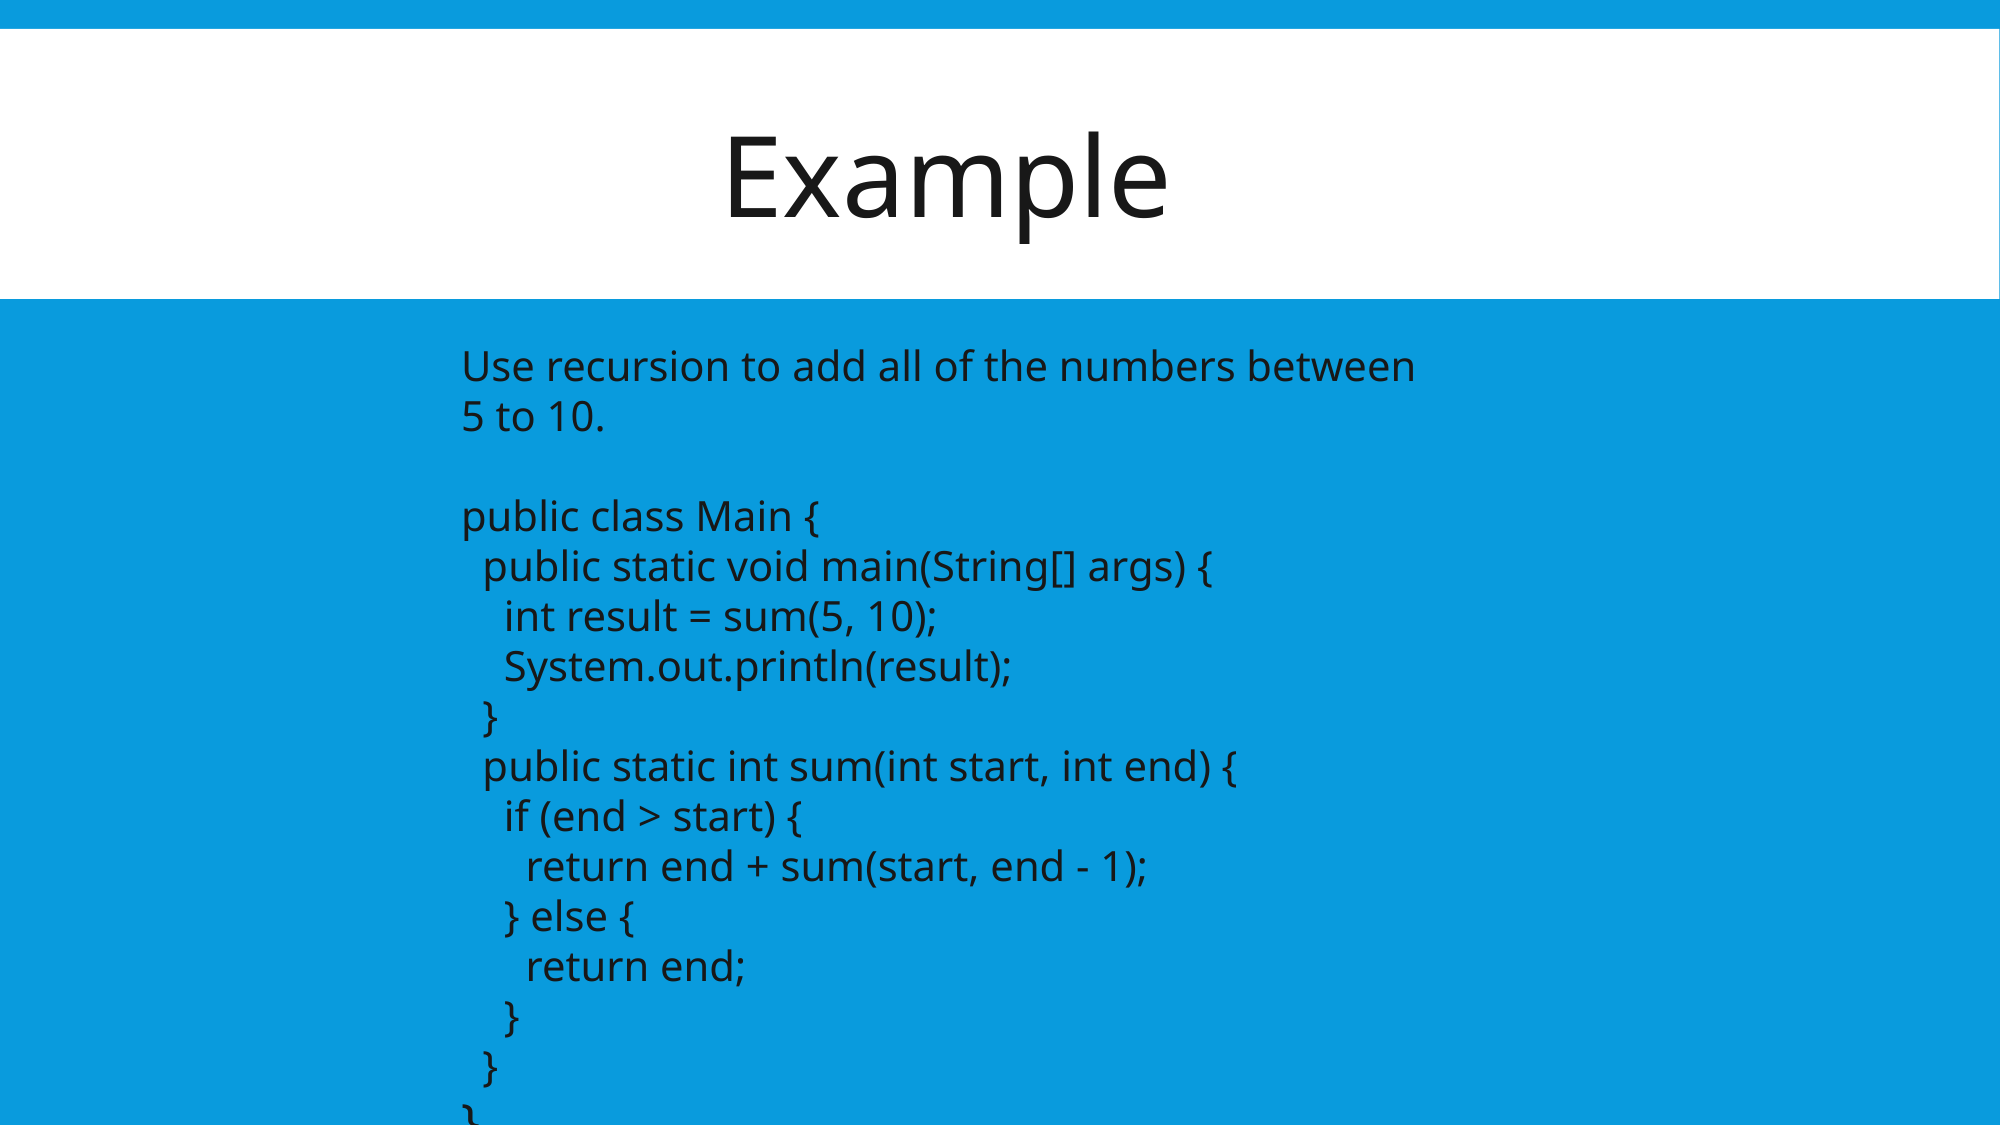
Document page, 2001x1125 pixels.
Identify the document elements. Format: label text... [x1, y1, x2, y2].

text_box Example Use recursion to add all of the numbers between 5 to 10. public class Main { public static void main(String[] args) { int result = sum(5, 10); System.out.println(result); } public static int sum(int start, int end) { if (end > start) { return end + sum(start, end - 1); } else { return end; } } } [446, 97, 1447, 1125]
